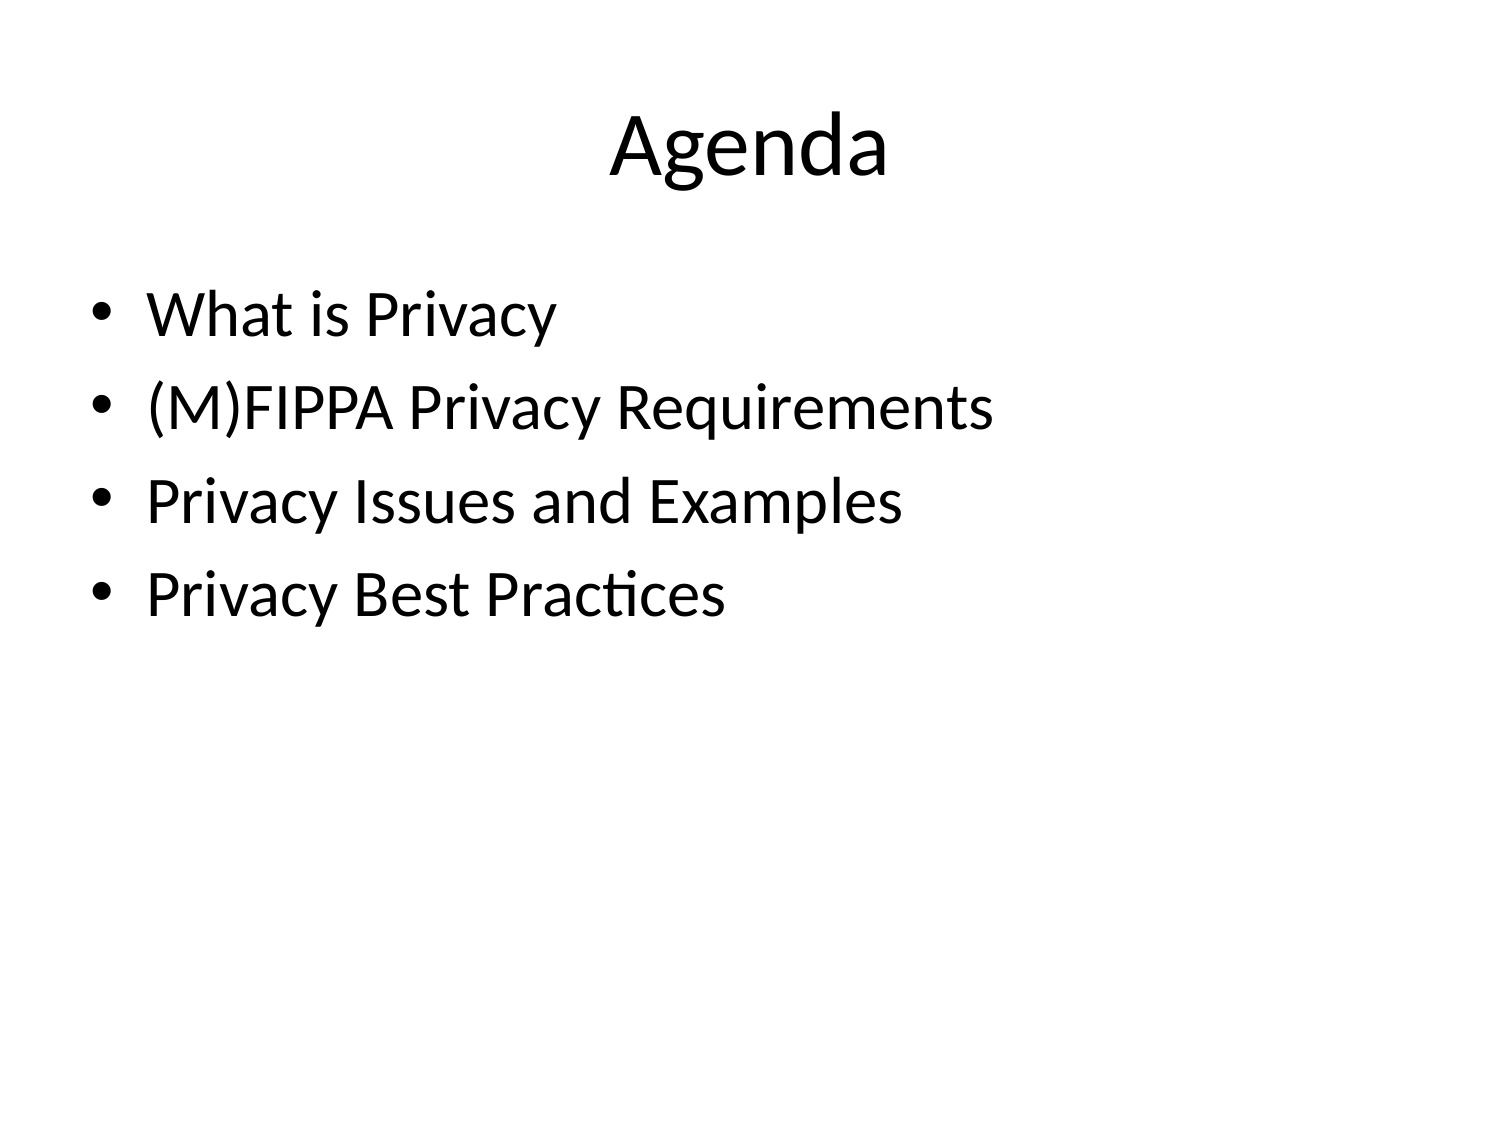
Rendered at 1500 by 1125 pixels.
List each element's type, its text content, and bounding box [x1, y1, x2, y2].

list What is Privacy (M)FIPPA Privacy Requirements Privacy Issues and Examples Privacy Best Practices [75, 262, 1425, 1005]
title Agenda [75, 45, 1425, 233]
